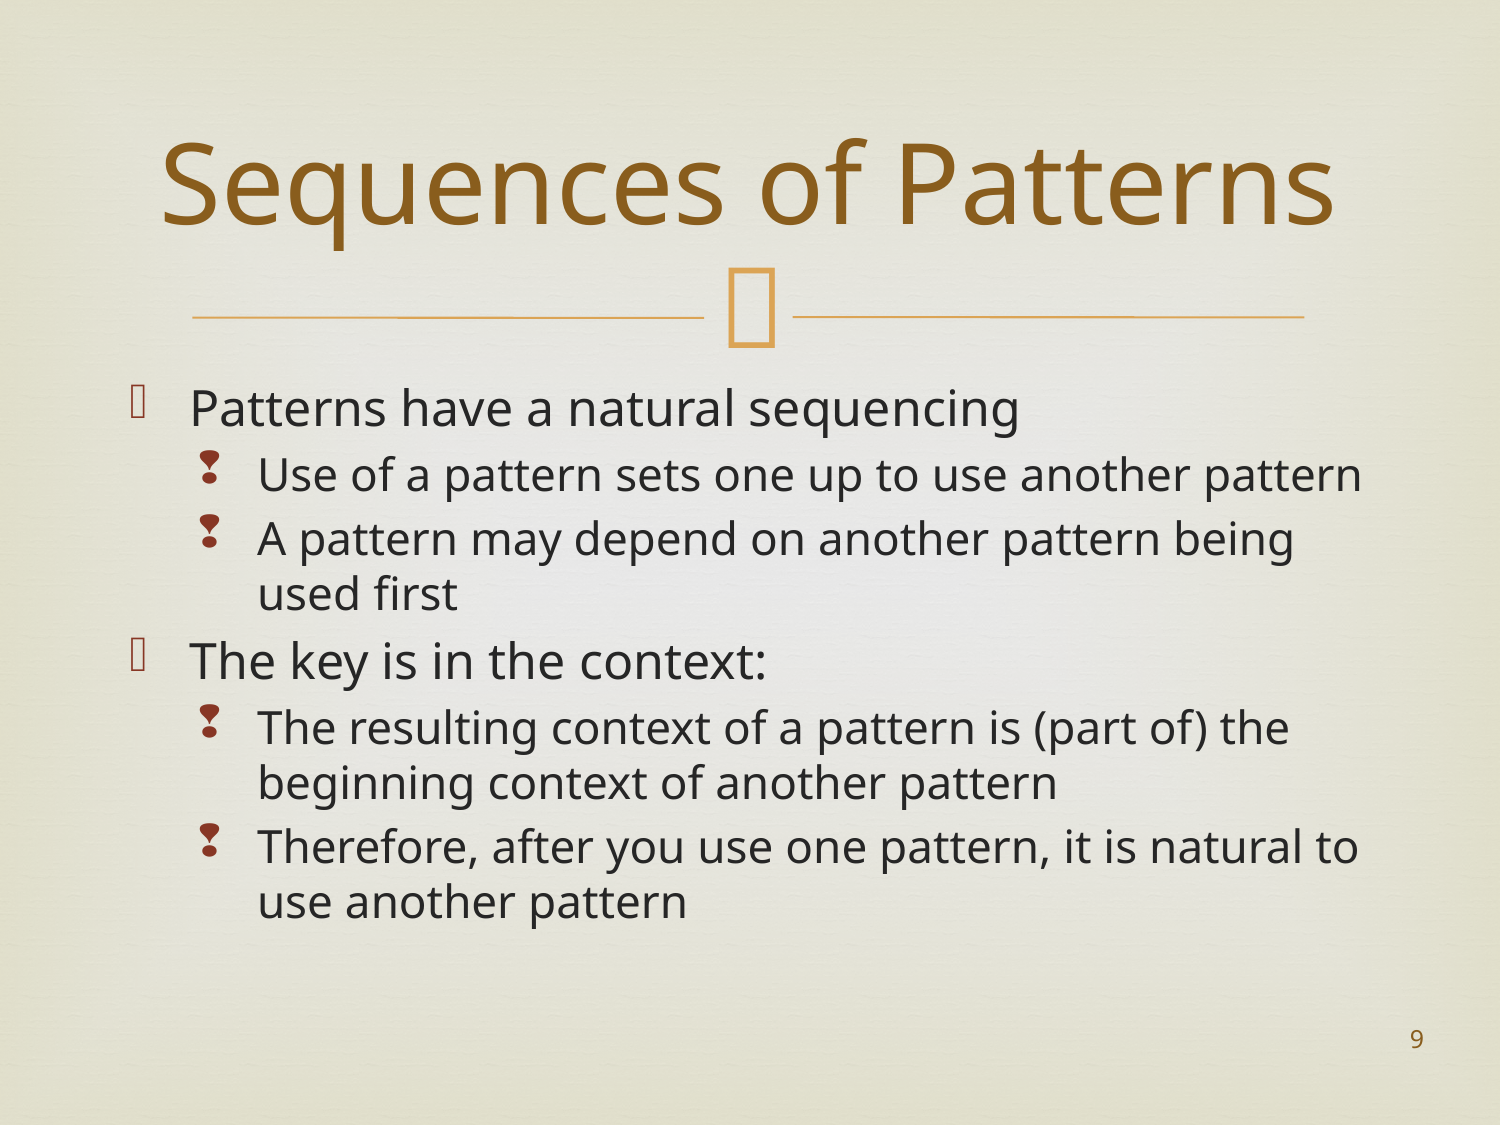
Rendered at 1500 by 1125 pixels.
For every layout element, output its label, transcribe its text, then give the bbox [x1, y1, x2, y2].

list Patterns have a natural sequencing Use of a pattern sets one up to use another pattern A pattern may depend on another pattern being used first The key is in the context: The resulting context of a pattern is (part of) the beginning context of another pattern Therefore, after you use one pattern, it is natural to use another pattern [114, 368, 1386, 1005]
title Sequences of Patterns [112, 93, 1386, 267]
slide_number 9 [1089, 1010, 1440, 1071]
